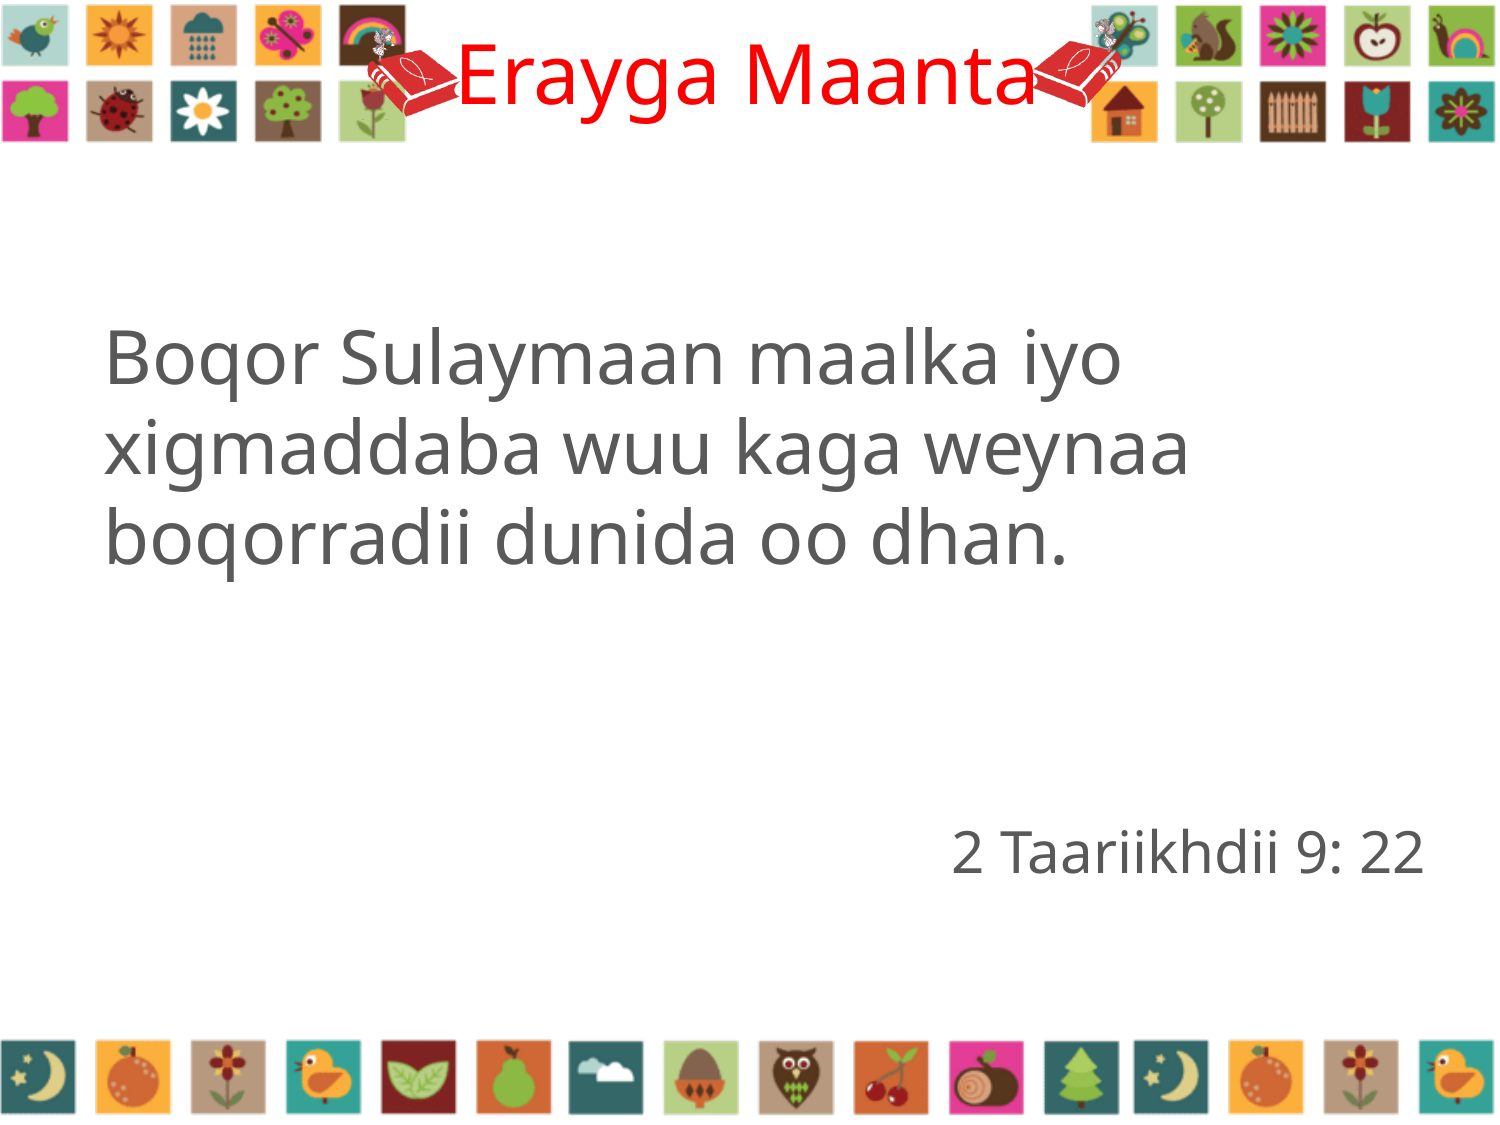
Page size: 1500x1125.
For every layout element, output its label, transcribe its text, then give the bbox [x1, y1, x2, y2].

text_box Boqor Sulaymaan maalka iyo xigmaddaba wuu kaga weynaa boqorradii dunida oo dhan. [88, 302, 1436, 588]
text_box 2 Taariikhdii 9: 22 [808, 807, 1441, 893]
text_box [0, 1028, 1500, 1118]
picture [999, 3, 1500, 150]
picture [0, 3, 492, 150]
text_box Erayga Maanta [425, 13, 1078, 129]
